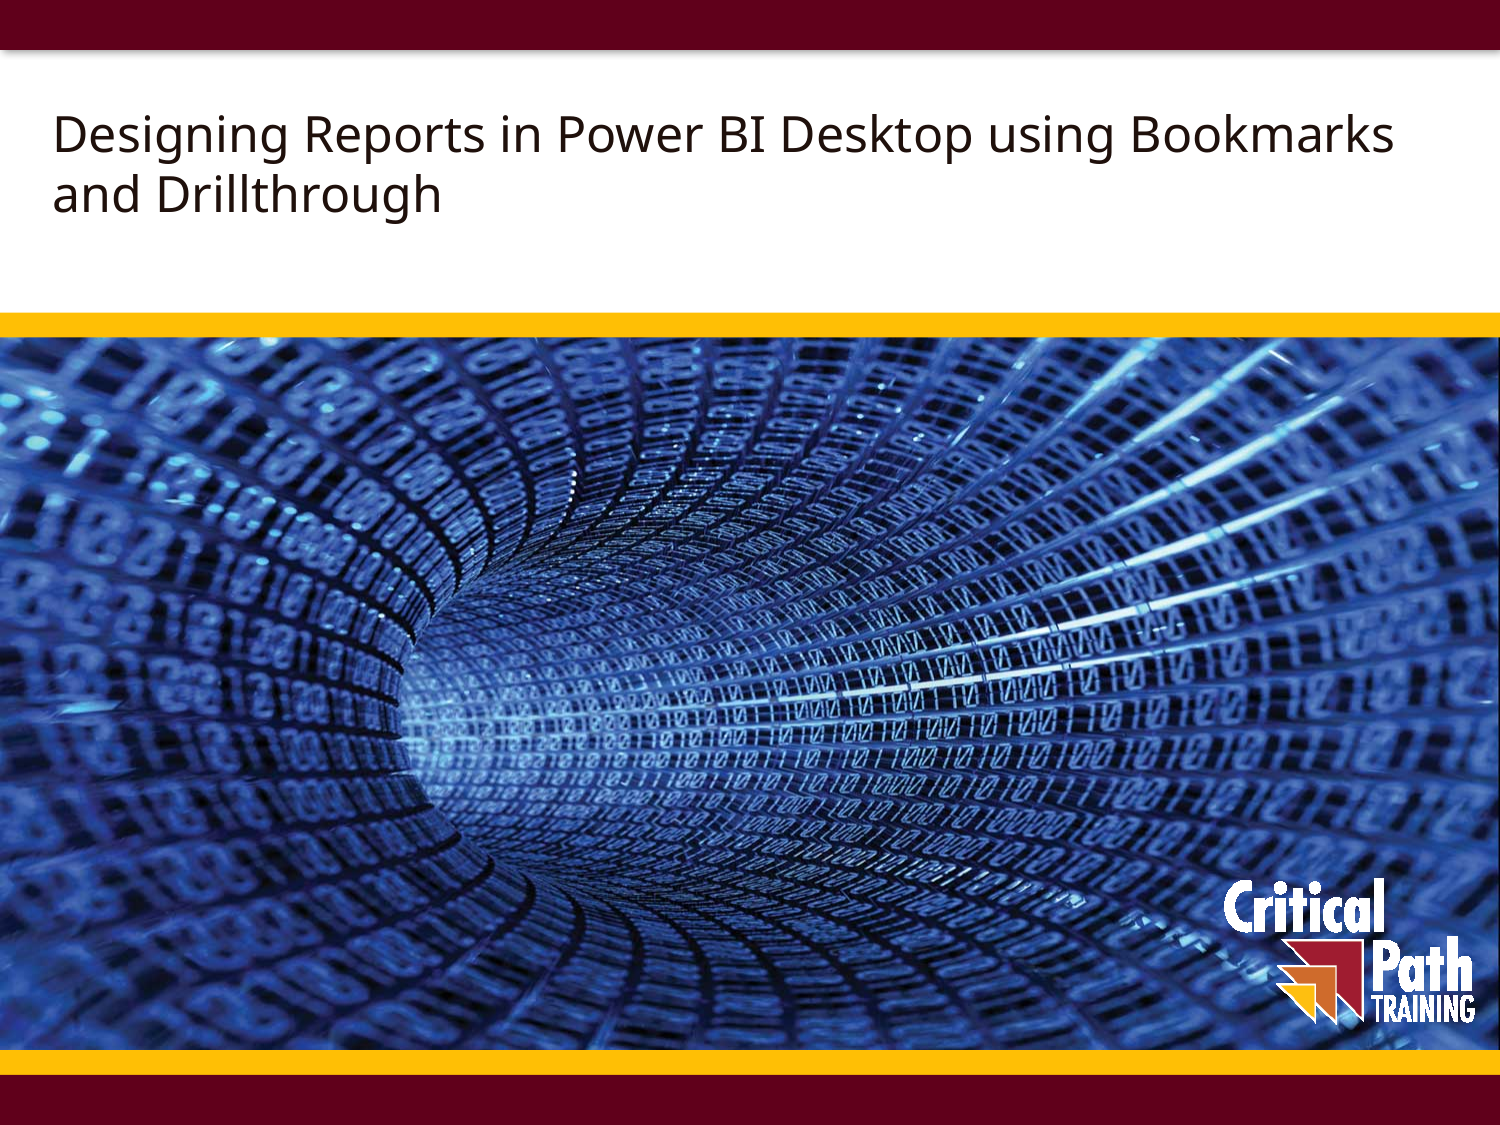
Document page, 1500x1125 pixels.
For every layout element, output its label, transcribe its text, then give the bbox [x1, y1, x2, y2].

picture [0, 338, 1500, 1050]
title Designing Reports in Power BI Desktop using Bookmarks and Drillthrough [37, 75, 1475, 250]
